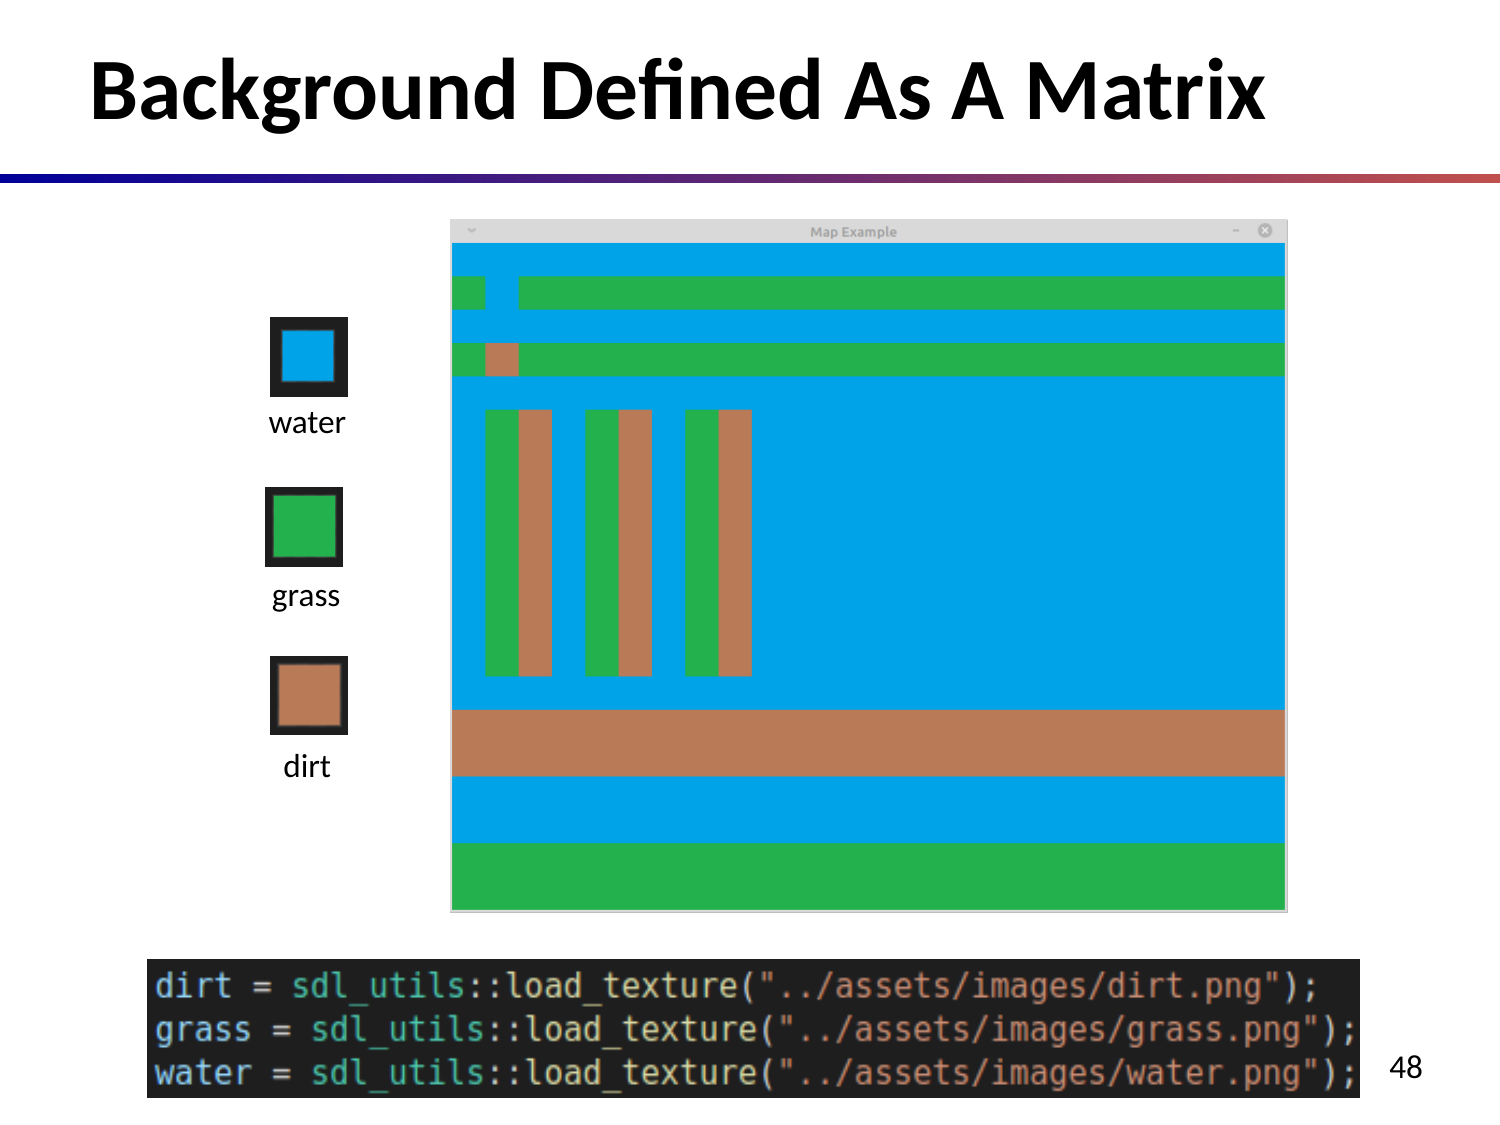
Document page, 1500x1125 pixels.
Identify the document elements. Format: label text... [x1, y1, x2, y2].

picture [449, 219, 1288, 913]
picture [265, 486, 343, 567]
title Background Defined As A Matrix [75, 24, 1438, 150]
picture [147, 959, 1360, 1098]
text_box water [189, 393, 425, 448]
picture [270, 656, 348, 736]
picture [270, 317, 348, 398]
text_box grass [187, 566, 425, 621]
text_box dirt [189, 736, 425, 792]
